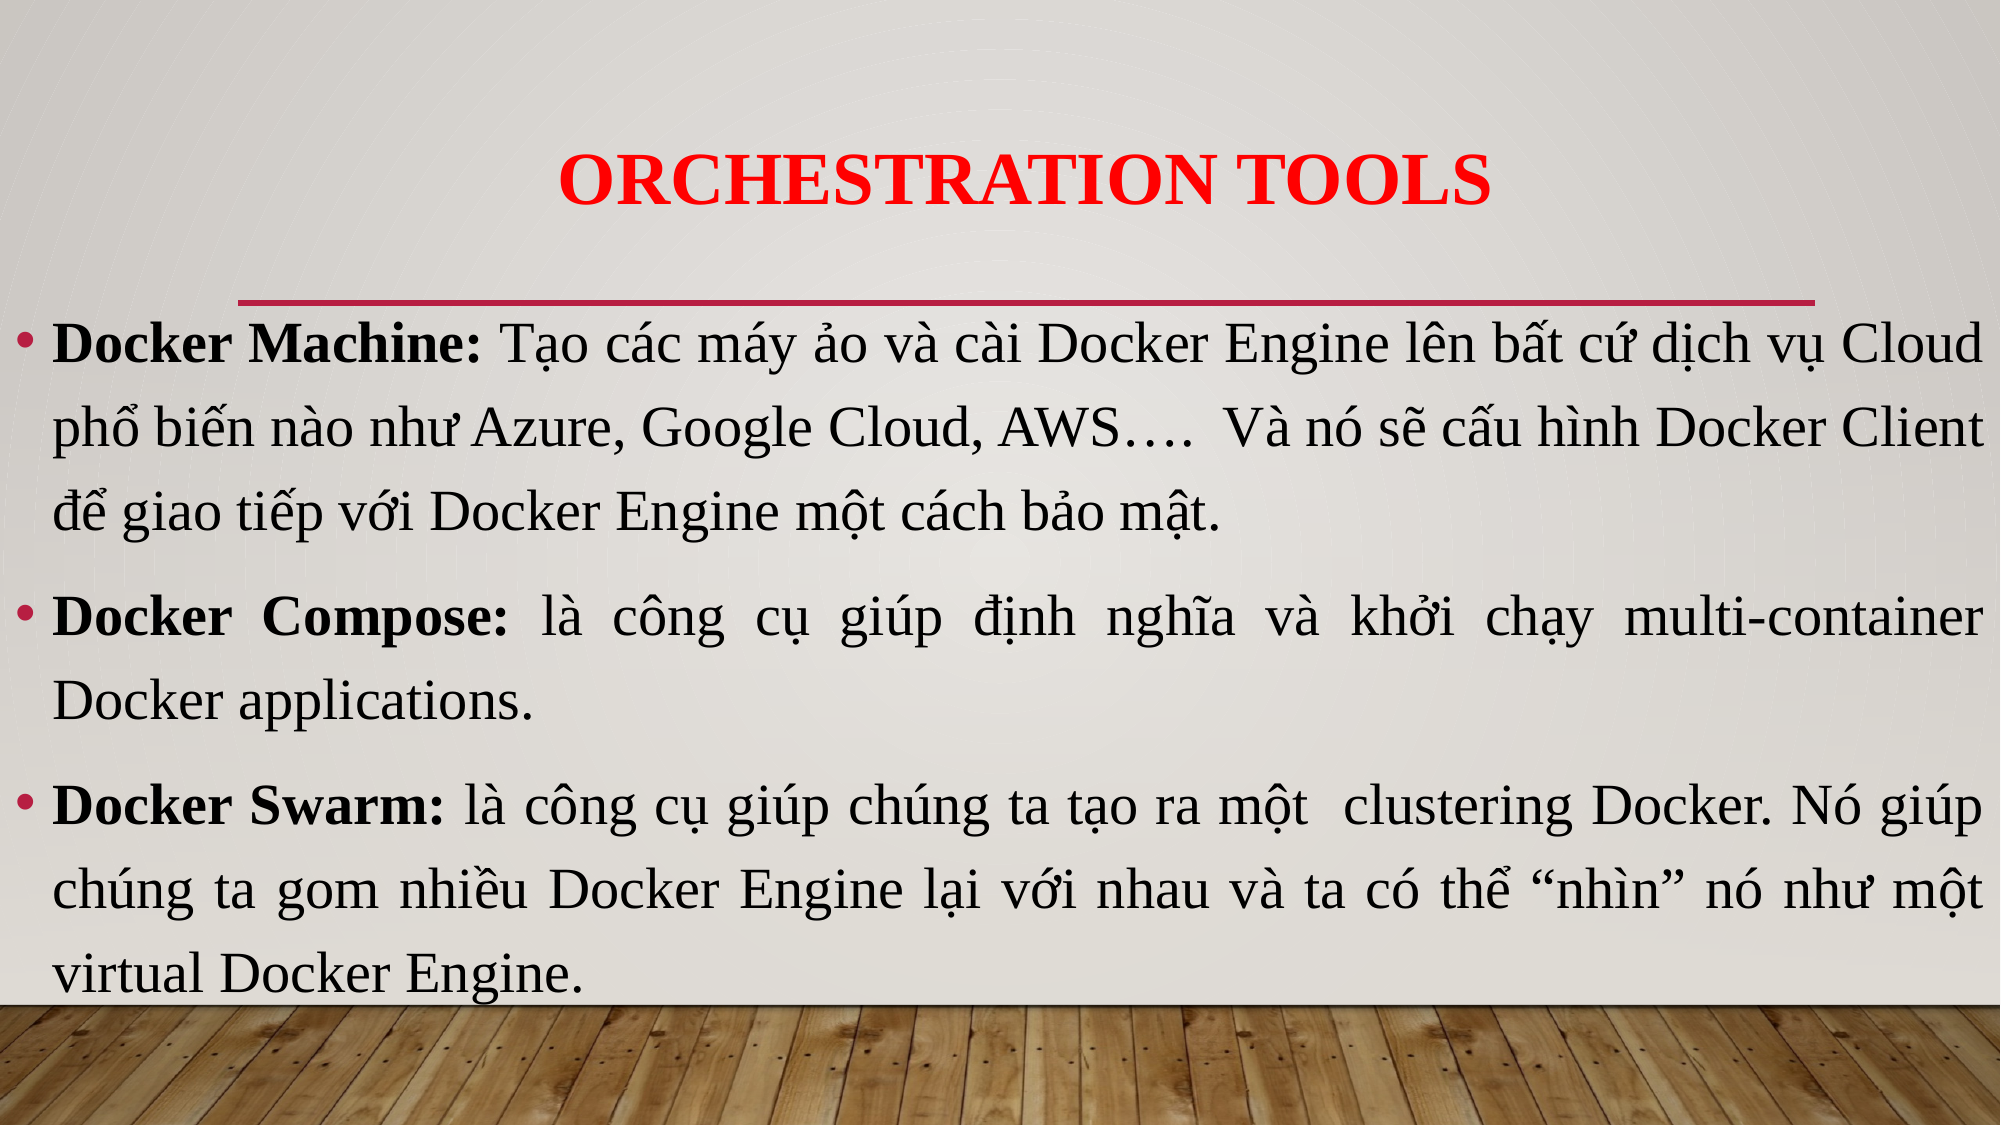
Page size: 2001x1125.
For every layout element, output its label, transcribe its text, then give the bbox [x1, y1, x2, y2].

list Docker Machine: Tạo các máy ảo và cài Docker Engine lên bất cứ dịch vụ Cloud phổ biến nào như Azure, Google Cloud, AWS…. Và nó sẽ cấu hình Docker Client để giao tiếp với Docker Engine một cách bảo mật. Docker Compose: là công cụ giúp định nghĩa và khởi chạy multi-container Docker applications. Docker Swarm: là công cụ giúp chúng ta tạo ra một clustering Docker. Nó giúp chúng ta gom nhiều Docker Engine lại với nhau và ta có thể “nhìn” nó như một virtual Docker Engine. [0, 282, 2000, 876]
title Orchestration Tools [238, 131, 1814, 282]
picture [0, 1005, 2000, 1125]
